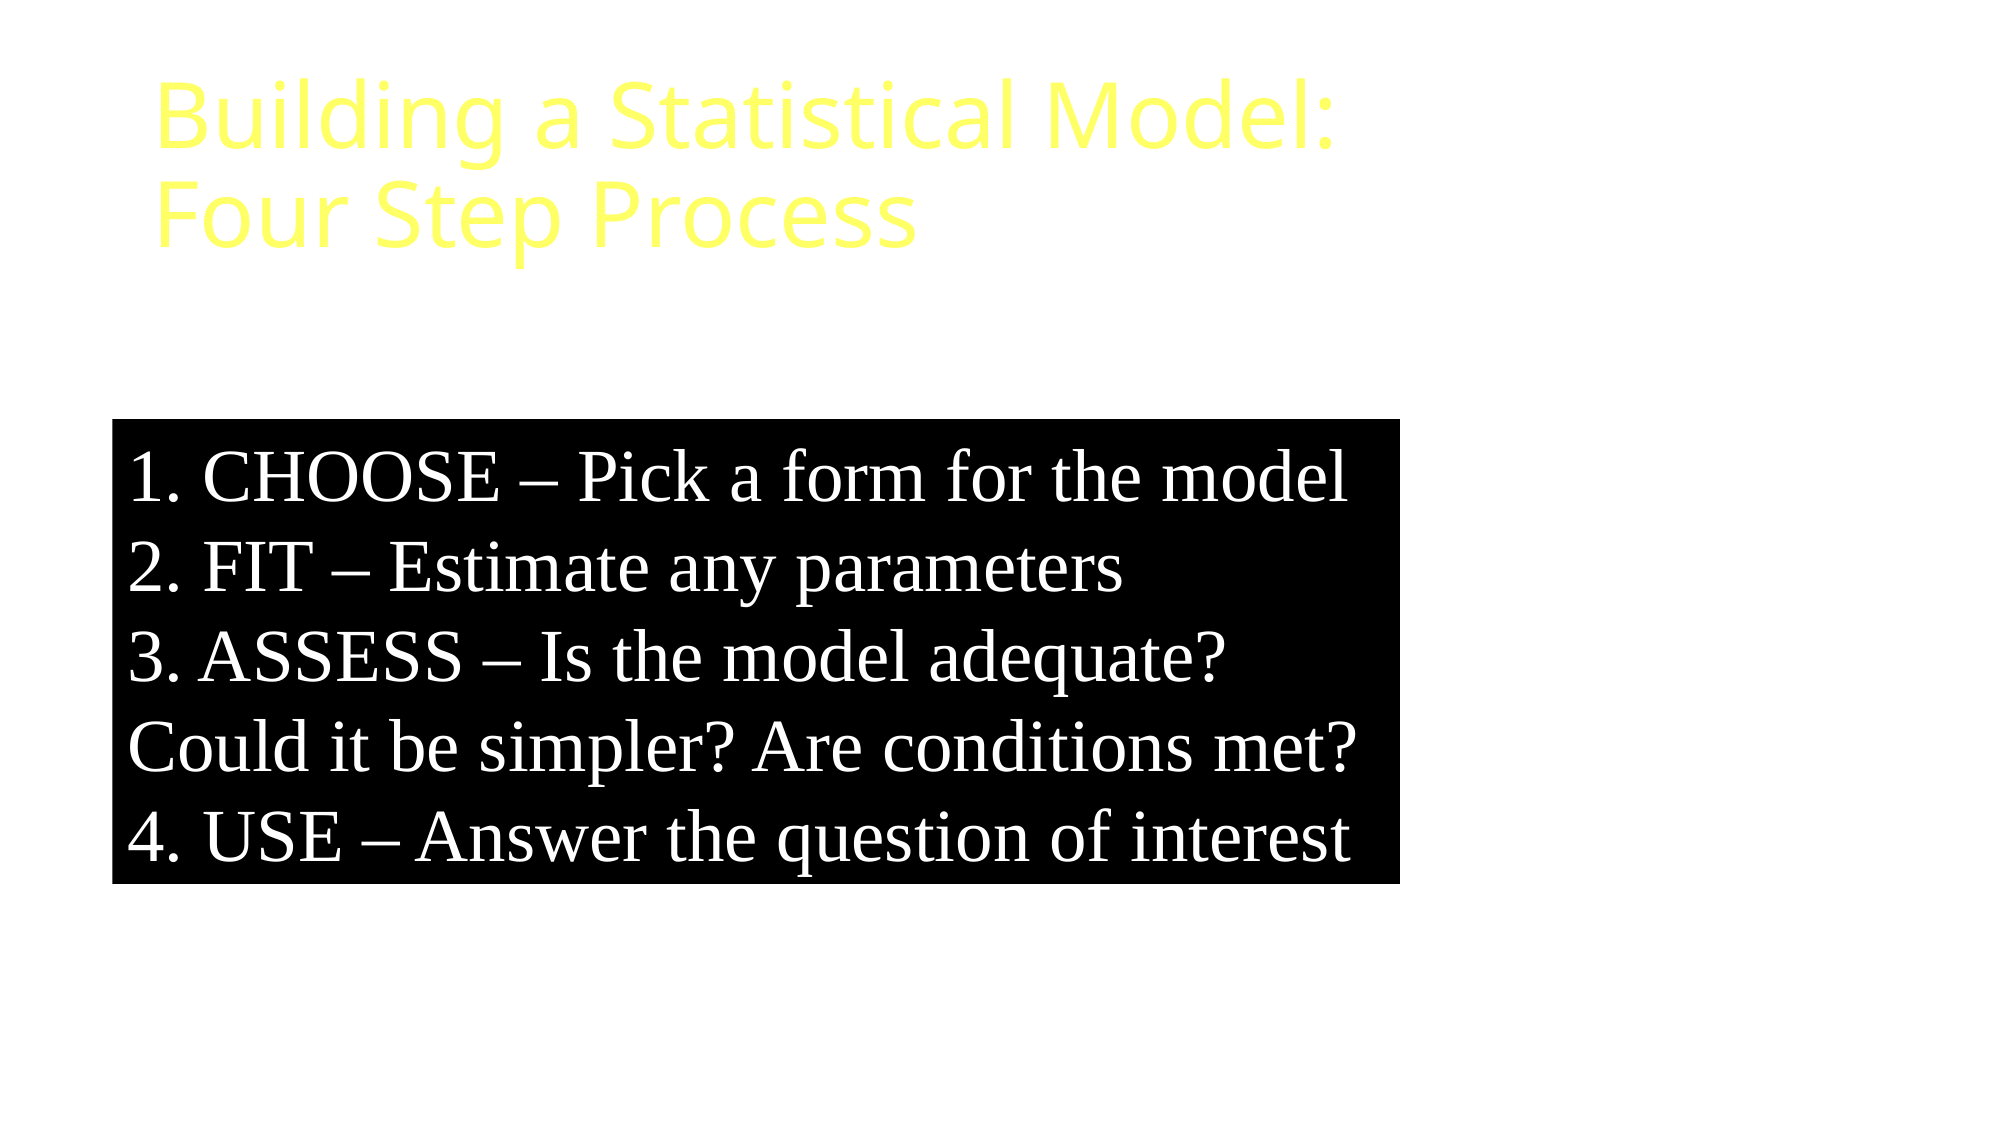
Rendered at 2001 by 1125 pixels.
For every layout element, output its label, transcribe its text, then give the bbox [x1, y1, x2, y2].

title Building a Statistical Model: Four Step Process [137, 59, 1863, 278]
text_box 1. CHOOSE – Pick a form for the model 2. FIT – Estimate any parameters 3. ASSESS – Is the model adequate? Could it be simpler? Are conditions met? 4. USE – Answer the question of interest [112, 419, 1400, 884]
